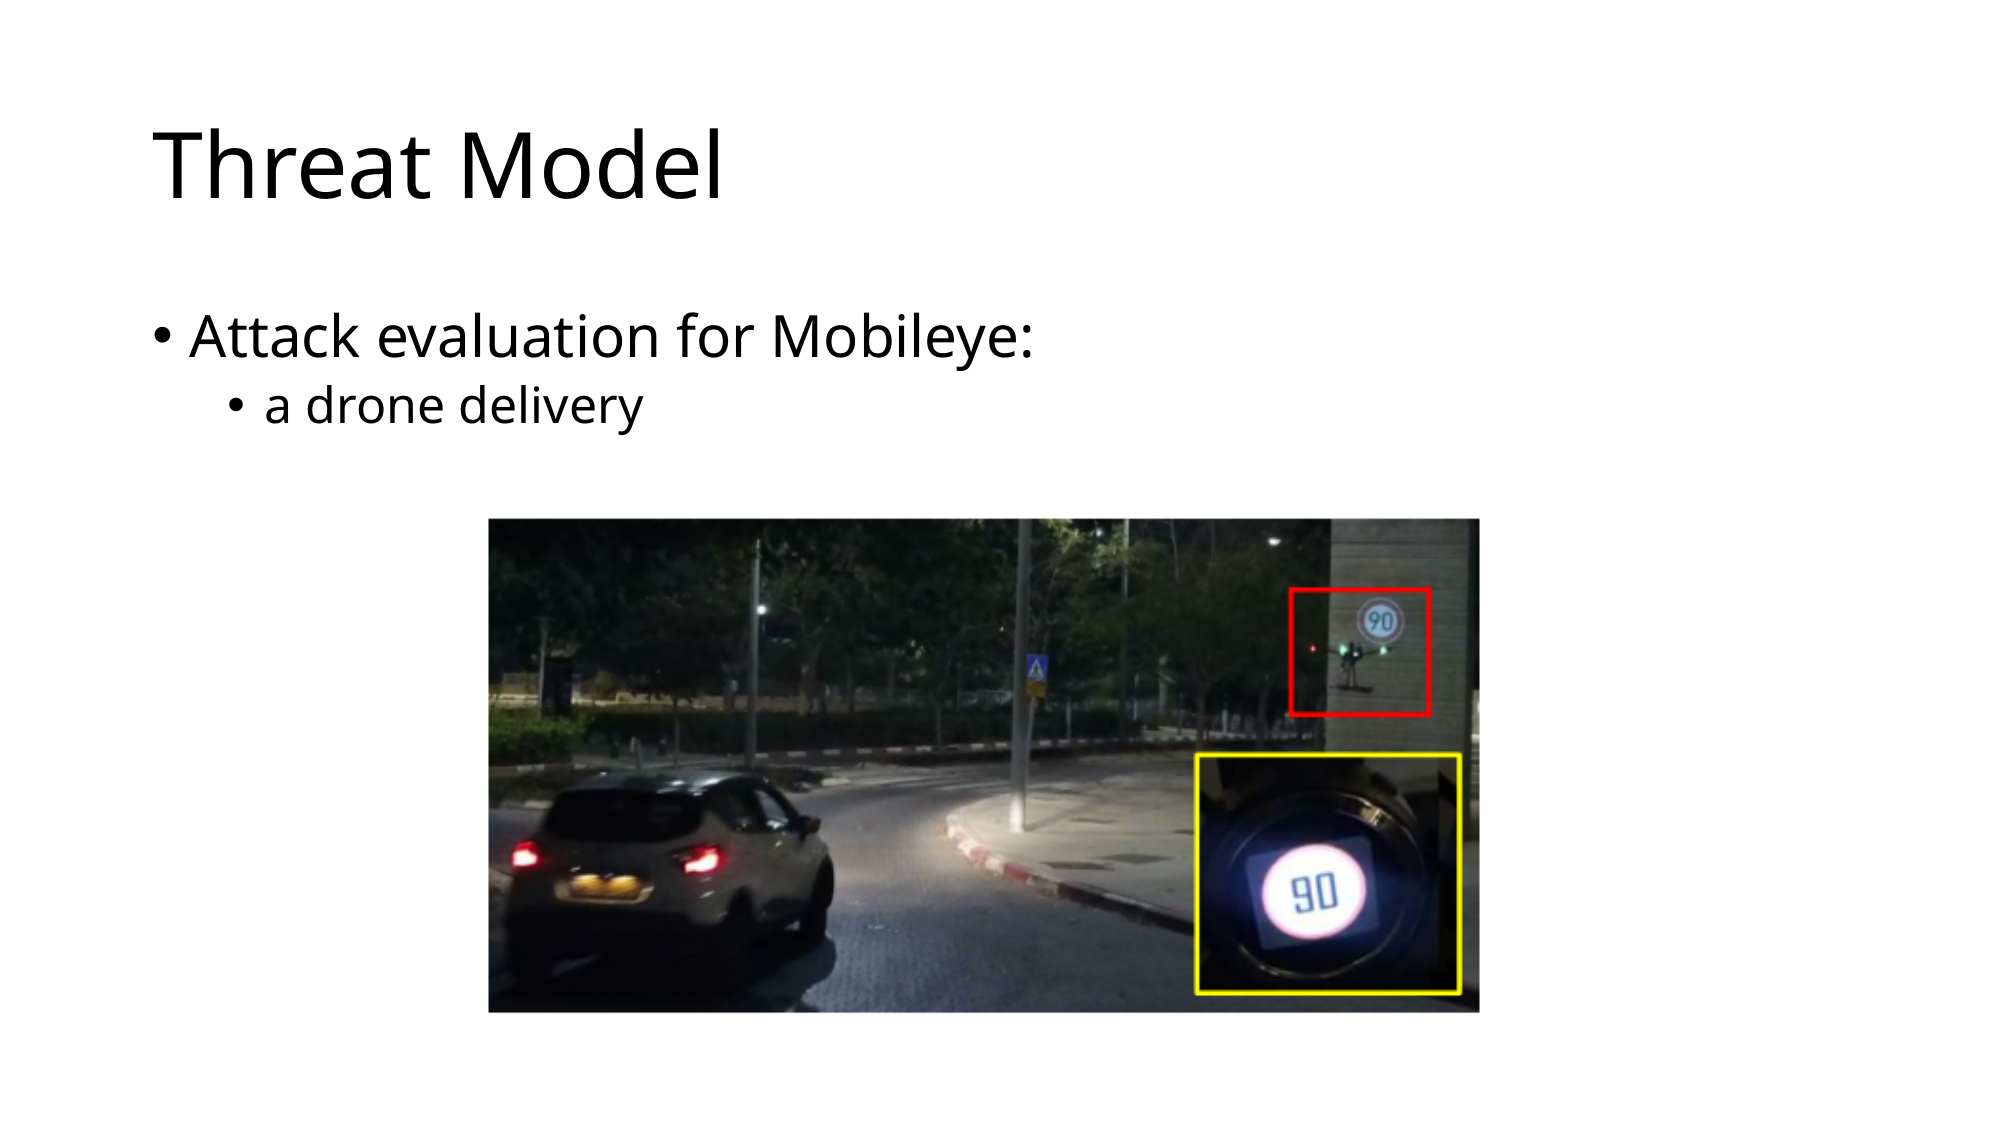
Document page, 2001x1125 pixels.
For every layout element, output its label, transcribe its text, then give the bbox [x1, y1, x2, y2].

list Attack evaluation for Mobileye: a drone delivery [137, 299, 1863, 1014]
title Threat Model [137, 59, 1863, 278]
picture [468, 502, 1499, 1036]
